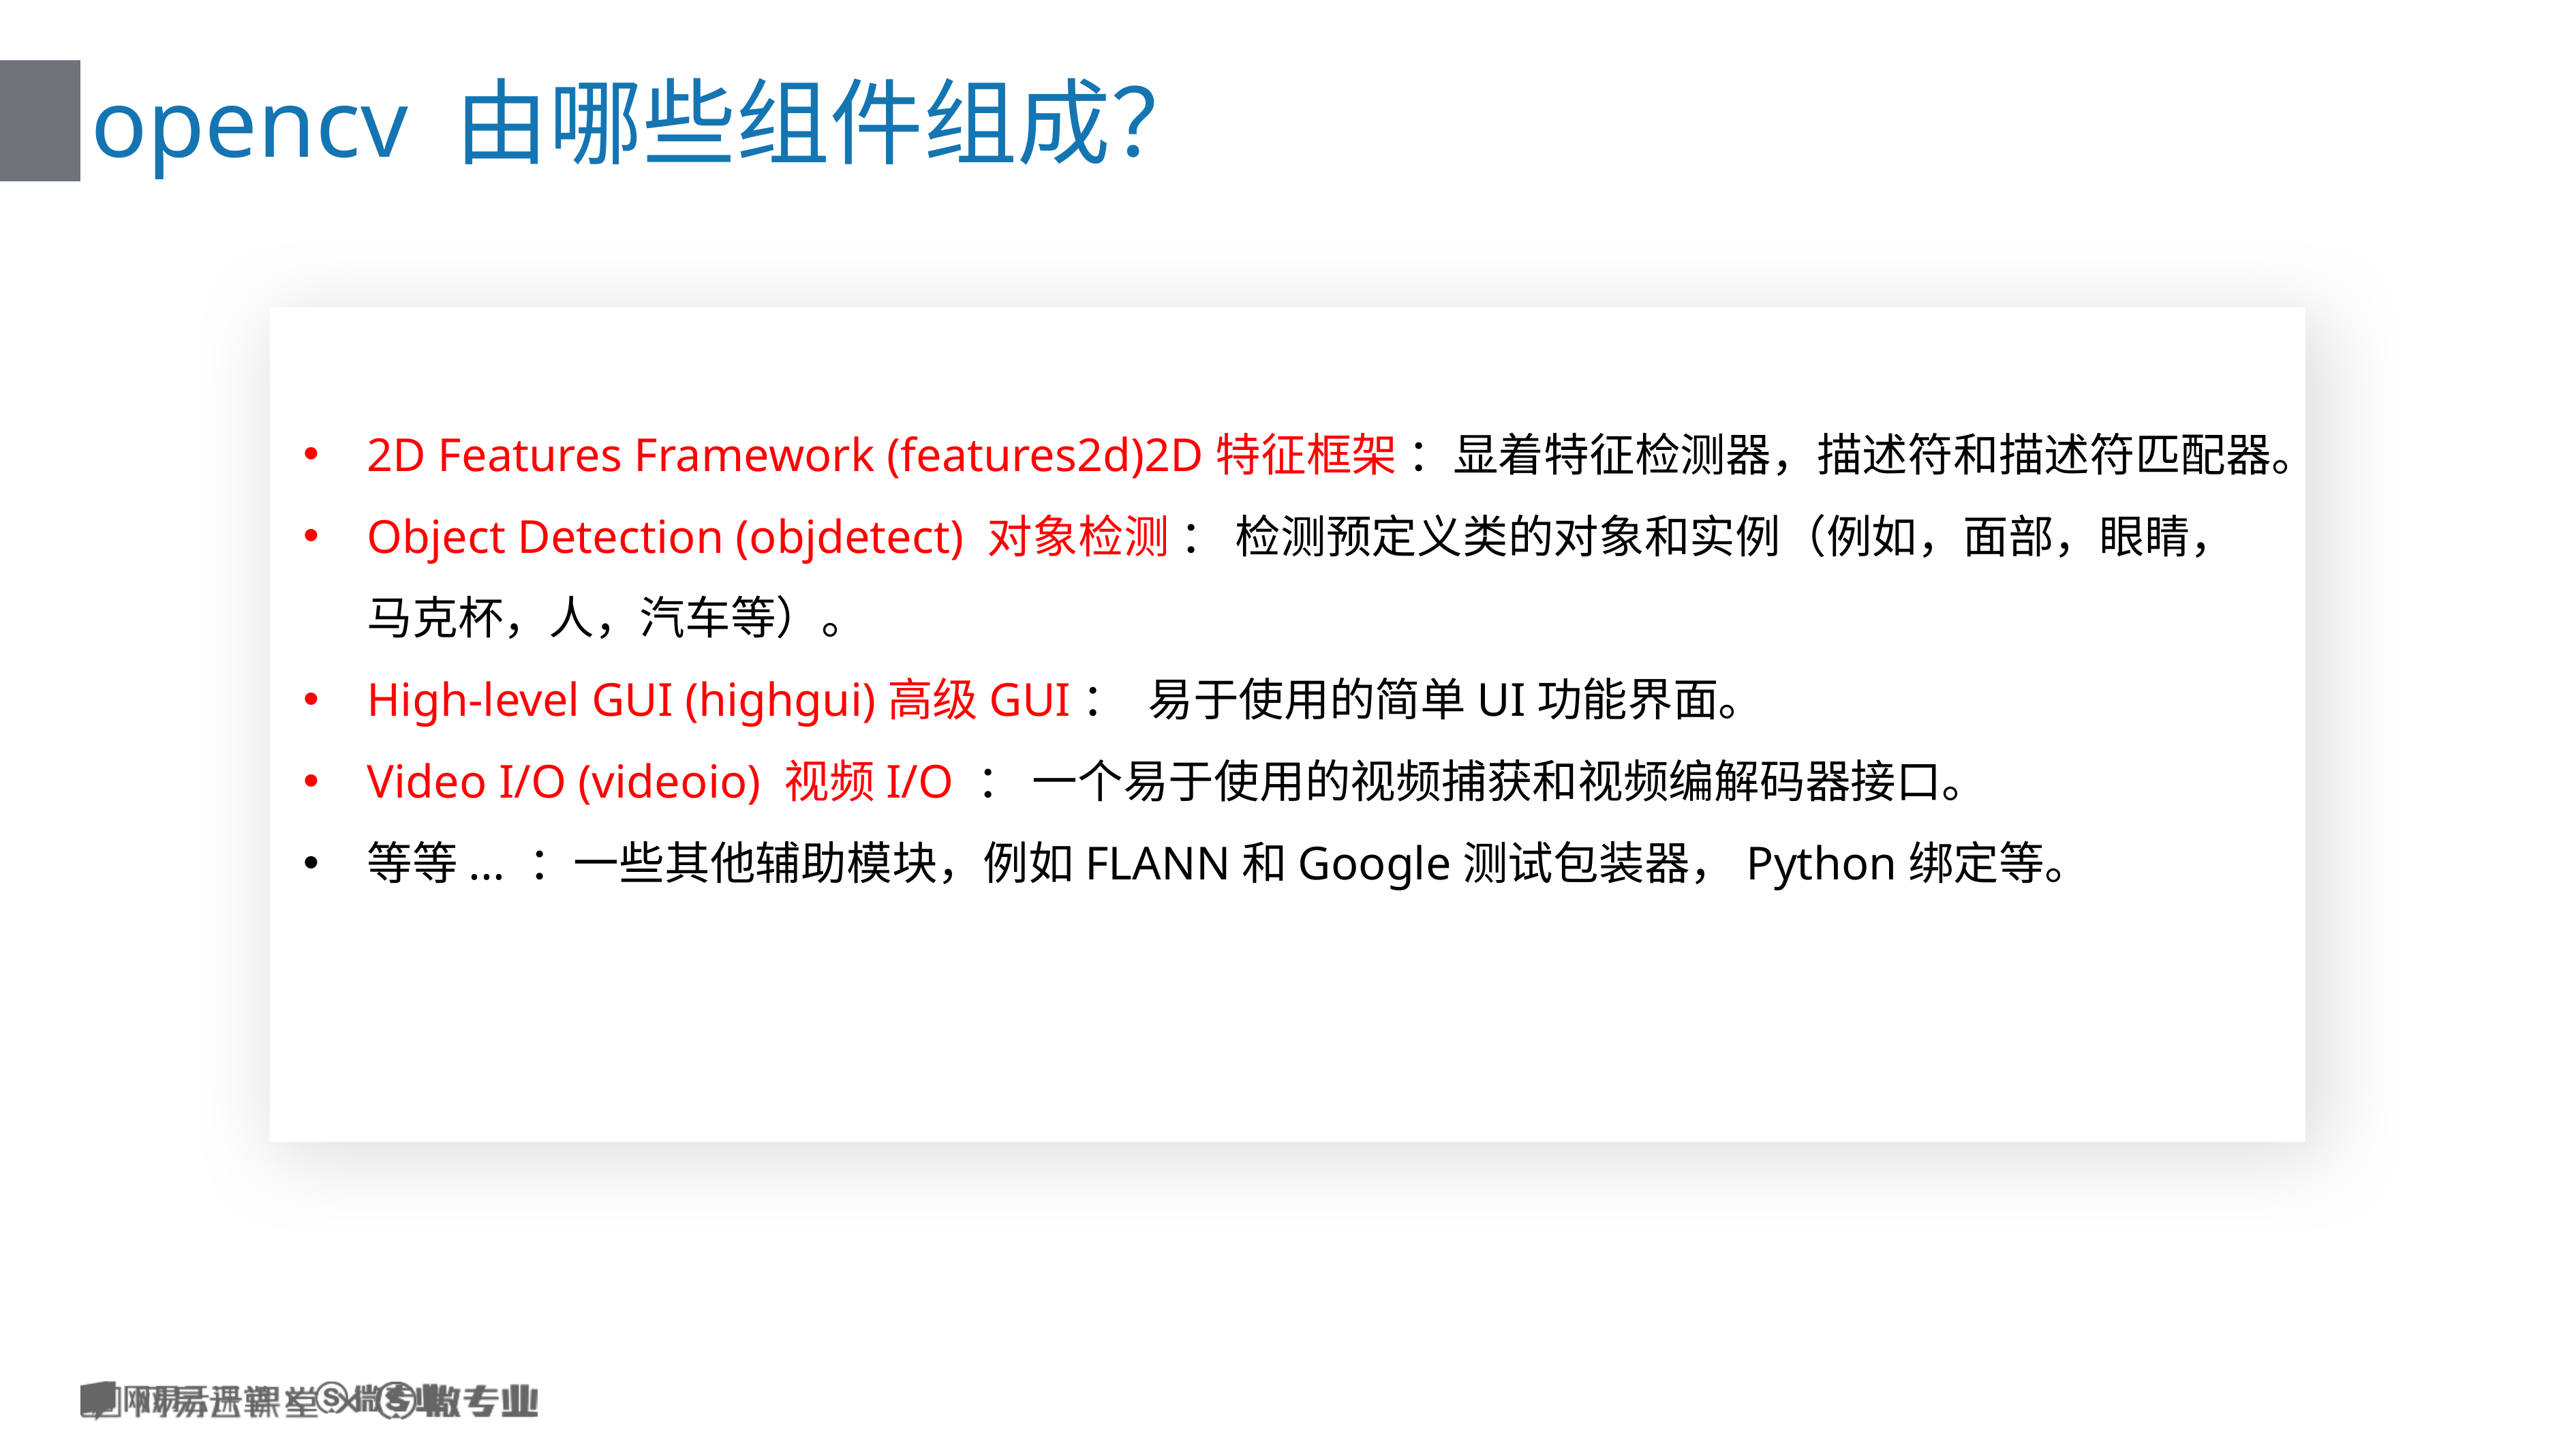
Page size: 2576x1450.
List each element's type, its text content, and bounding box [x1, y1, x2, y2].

title opencv 由哪些组件组成？ [80, 58, 2496, 181]
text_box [271, 308, 2304, 1141]
picture [80, 1380, 538, 1421]
